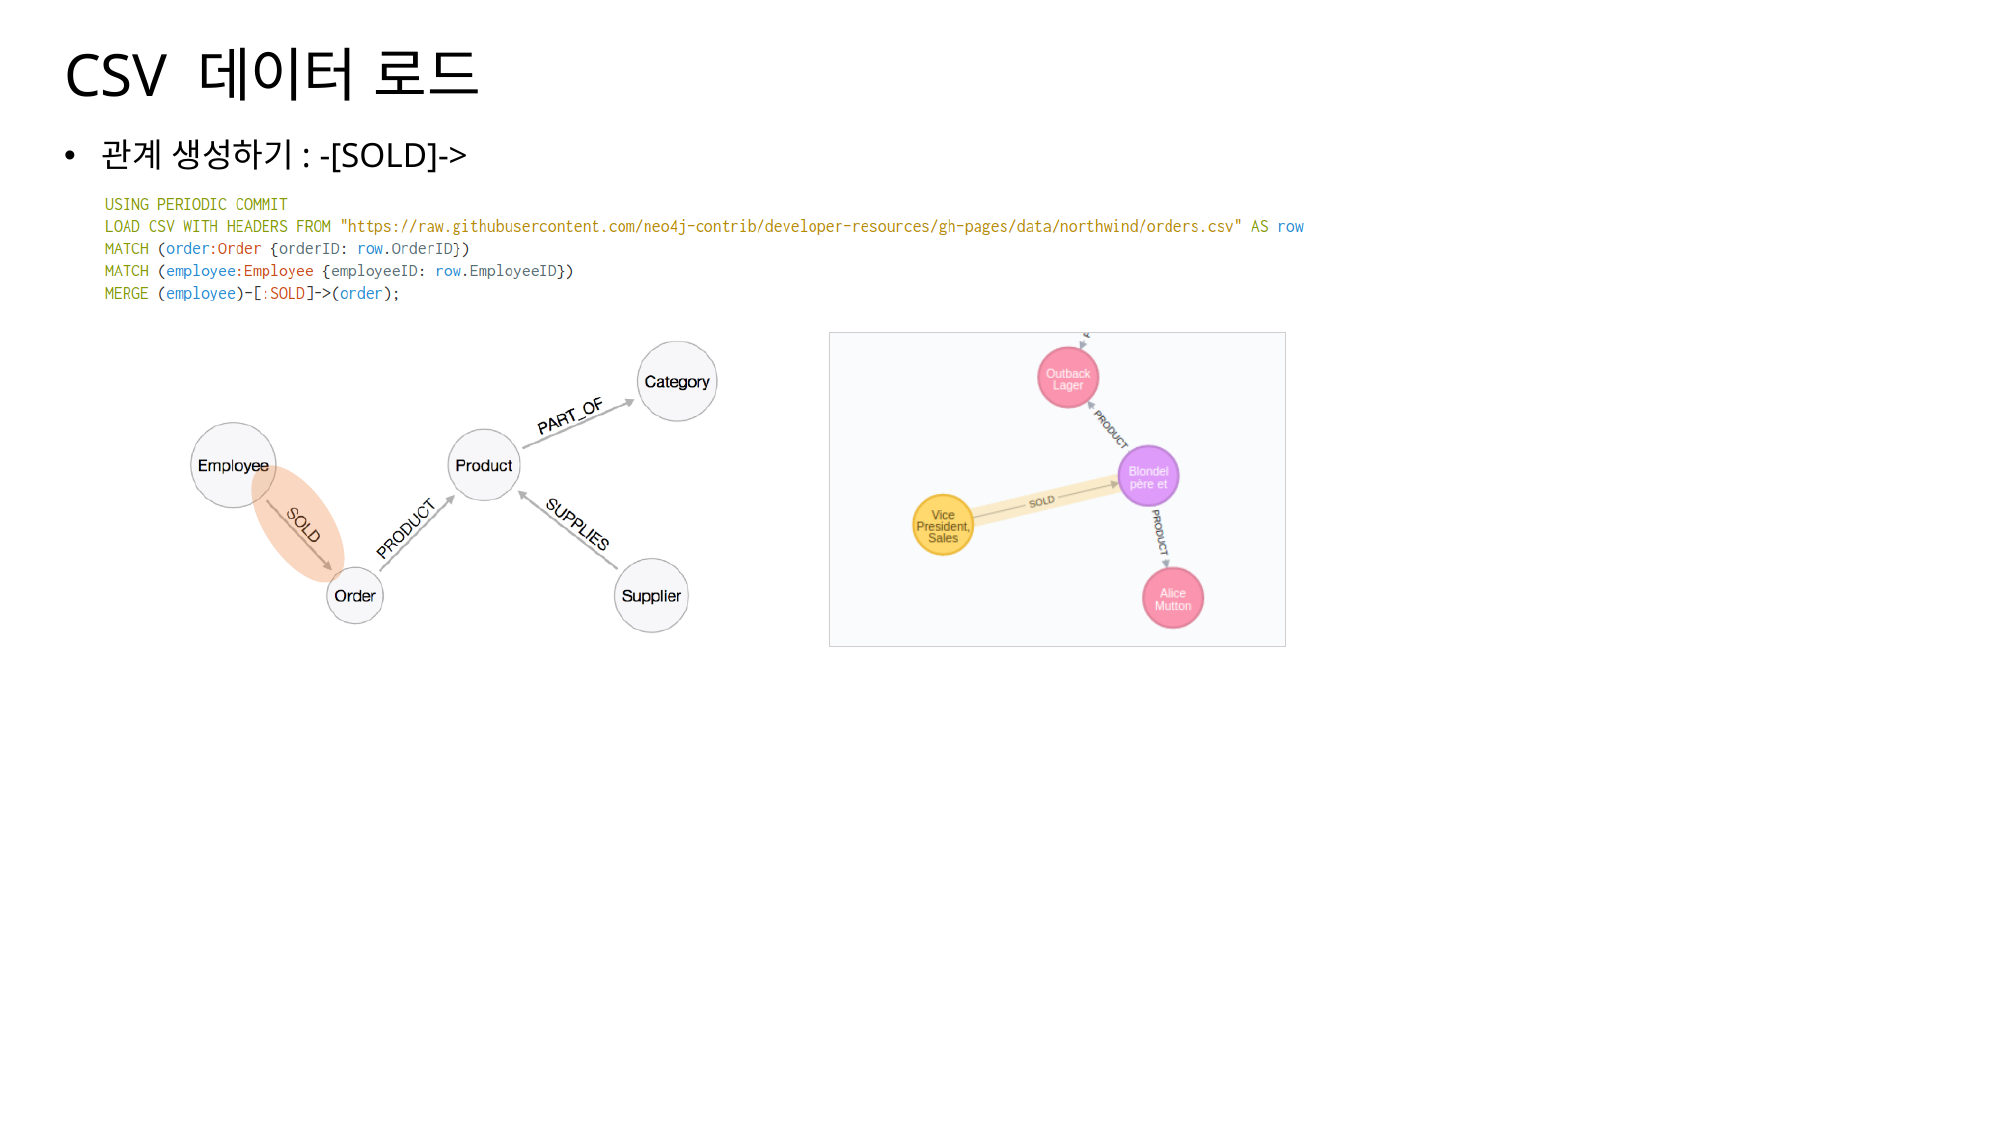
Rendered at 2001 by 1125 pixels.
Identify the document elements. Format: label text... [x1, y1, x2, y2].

picture [186, 332, 725, 639]
title CSV 데이터 로드 [49, 24, 1775, 131]
list 관계 생성하기: -[SOLD]-> [49, 131, 1975, 1111]
picture [829, 332, 1286, 647]
picture [101, 189, 1306, 301]
